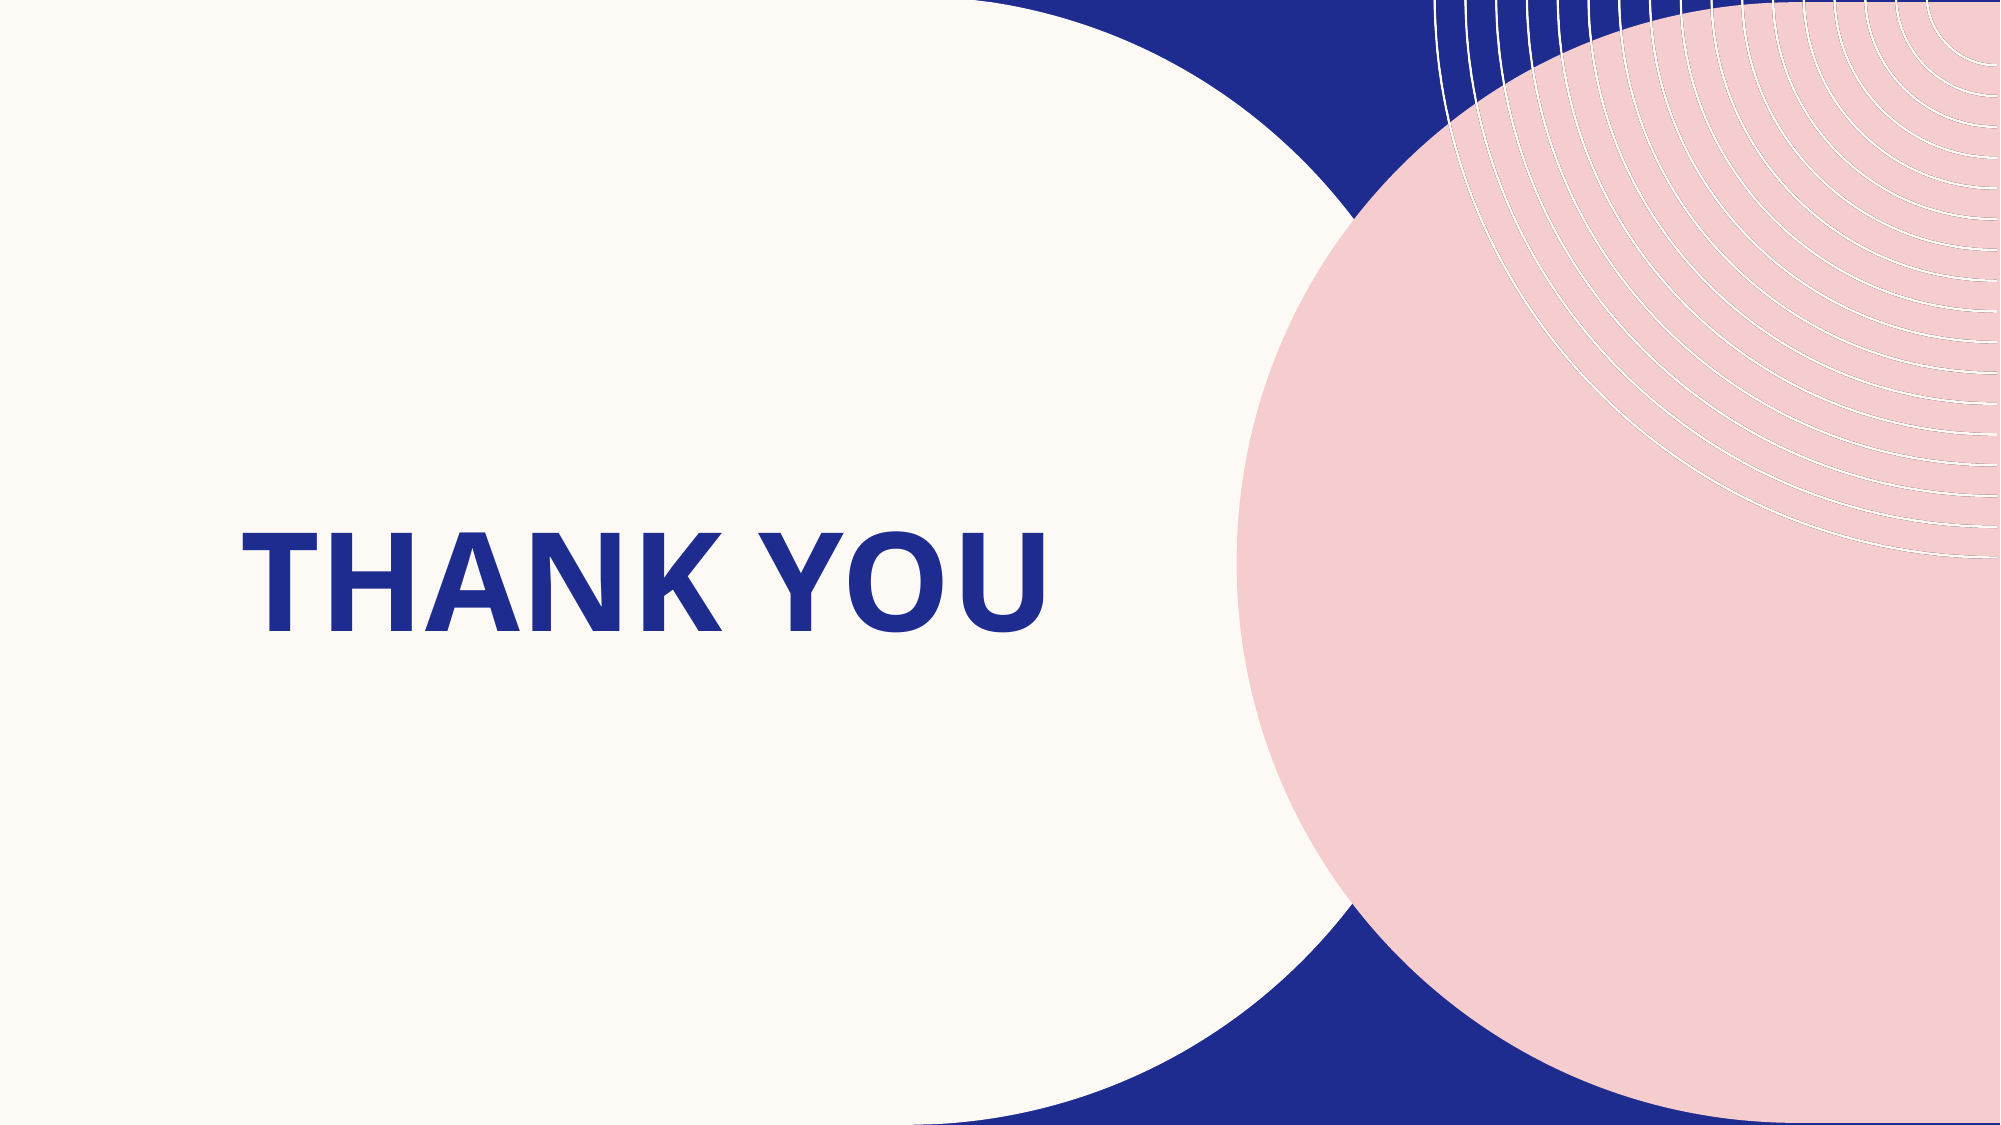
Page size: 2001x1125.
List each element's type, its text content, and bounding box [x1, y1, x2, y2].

title THANK you [159, 462, 1137, 762]
picture [1433, 0, 1997, 559]
